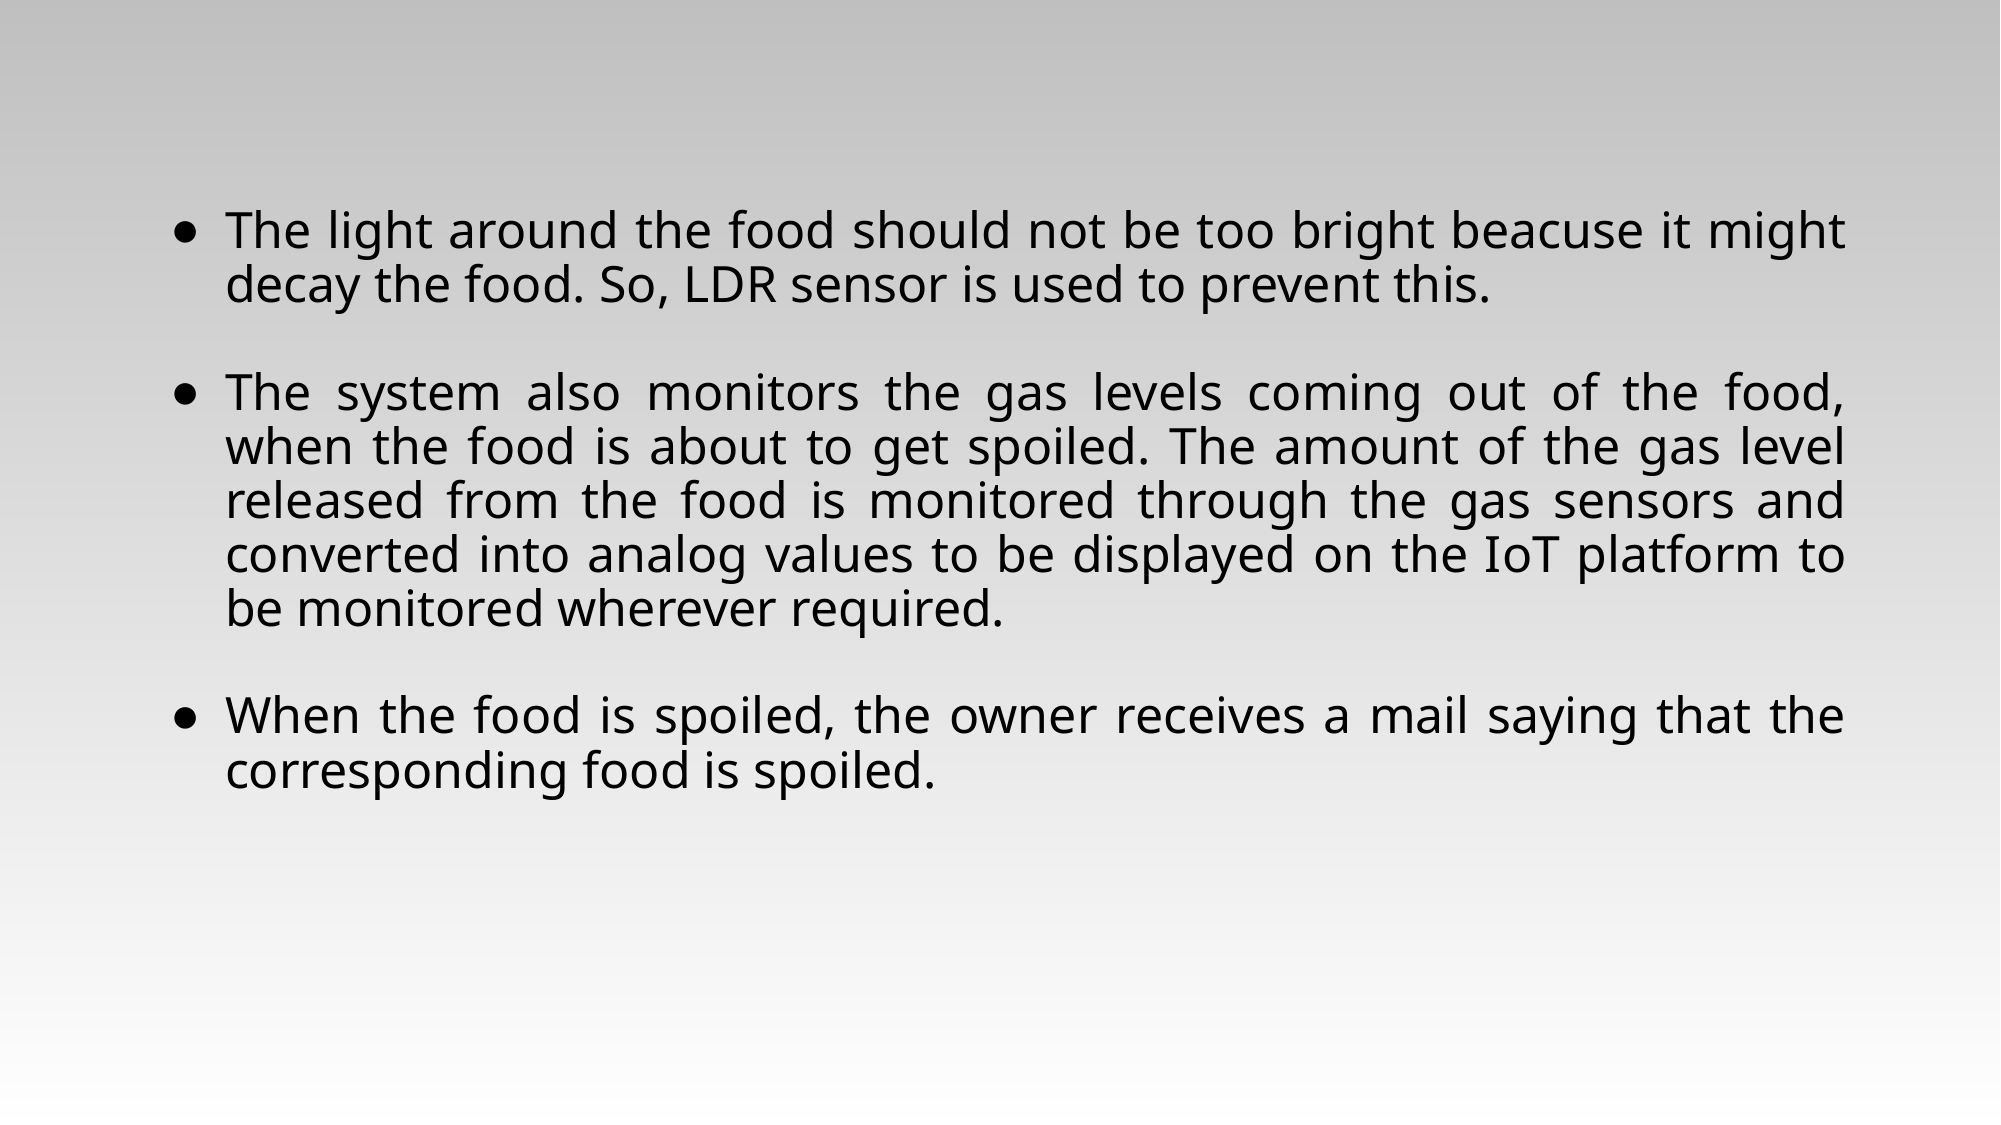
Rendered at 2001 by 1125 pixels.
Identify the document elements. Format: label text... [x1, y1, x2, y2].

text_box The light around the food should not be too bright beacuse it might decay the food. So, LDR sensor is used to prevent this. The system also monitors the gas levels coming out of the food, when the food is about to get spoiled. The amount of the gas level released from the food is monitored through the gas sensors and converted into analog values to be displayed on the IoT platform to be monitored wherever required. When the food is spoiled, the owner receives a mail saying that the corresponding food is spoiled. [135, 137, 1863, 1014]
